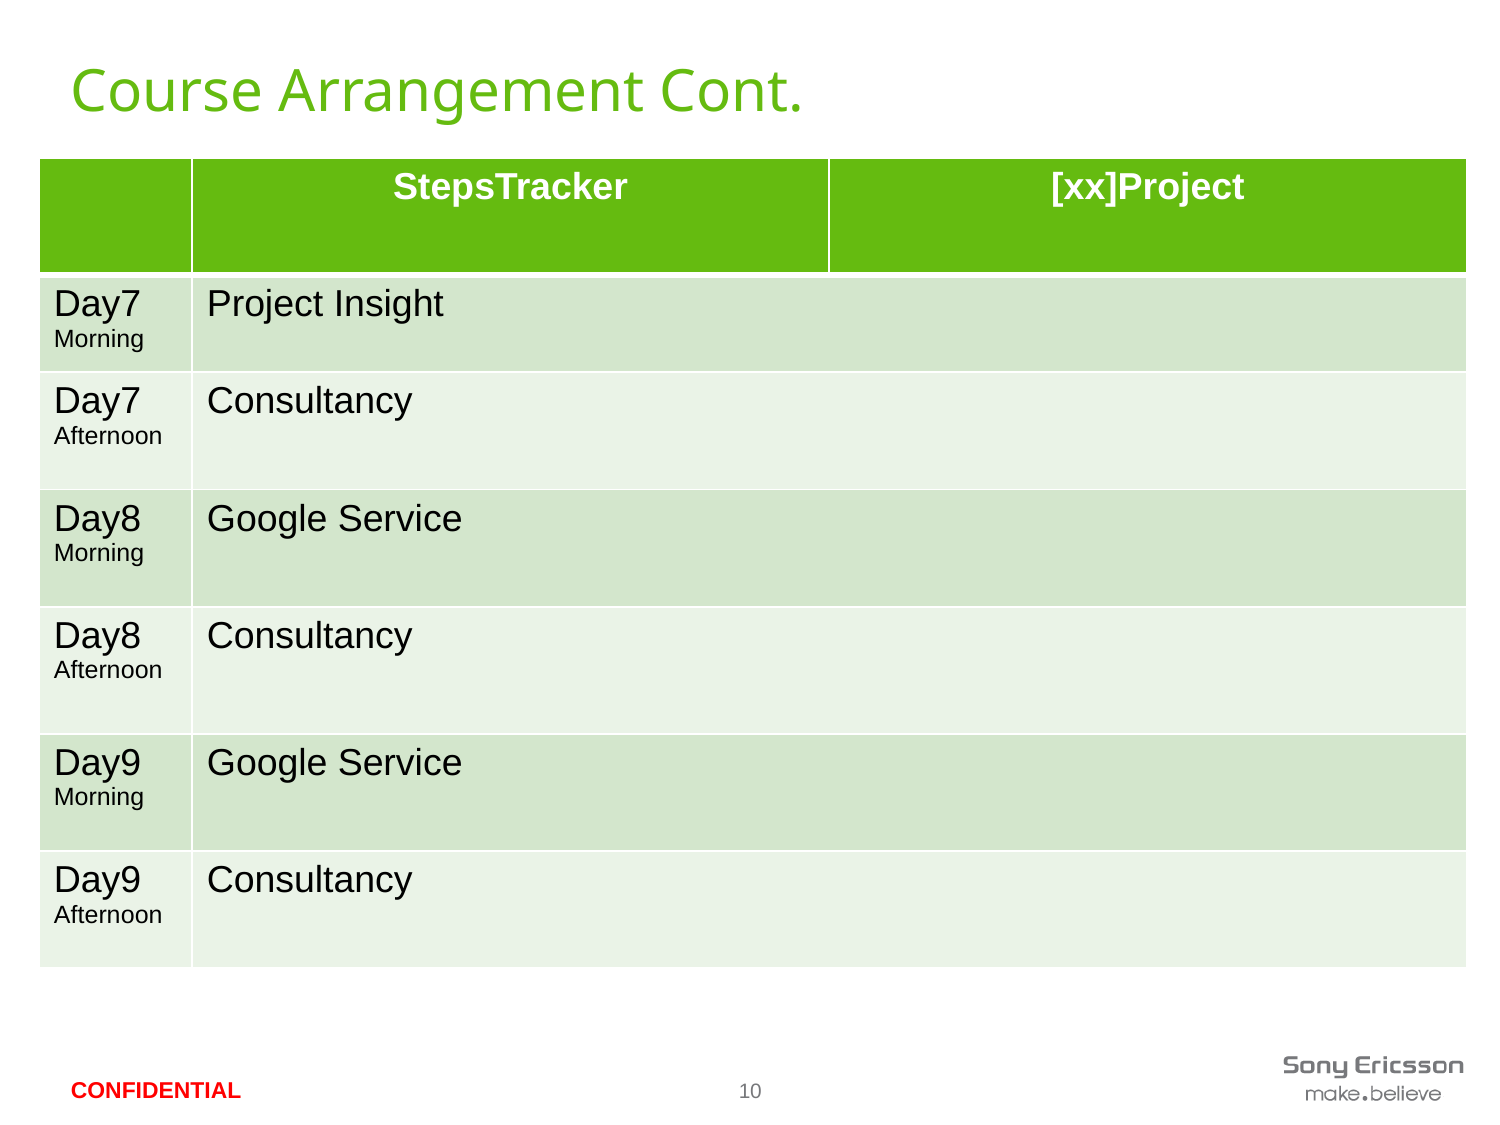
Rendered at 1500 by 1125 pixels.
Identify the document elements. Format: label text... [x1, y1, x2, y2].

table_cell Consultancy [193, 608, 1466, 733]
table_cell Consultancy [193, 373, 1466, 489]
table_cell Google Service [193, 735, 1466, 850]
table_cell Day8 Morning [40, 490, 191, 606]
table_cell Day8 Afternoon [40, 608, 191, 733]
table_cell Google Service [193, 490, 1466, 606]
table_cell Project Insight [193, 278, 1466, 371]
title Course Arrangement Cont. [70, 52, 1430, 139]
table_cell Day7 Morning [40, 278, 191, 371]
table_cell Day9 Afternoon [40, 852, 191, 967]
table_cell Consultancy [193, 852, 1466, 967]
table_cell Day9 Morning [40, 735, 191, 850]
table_header [40, 159, 191, 272]
table_cell Day7 Afternoon [40, 373, 191, 489]
picture [1253, 1010, 1493, 1125]
table_header [xx]Project [830, 159, 1466, 272]
table_header StepsTracker [193, 159, 828, 272]
